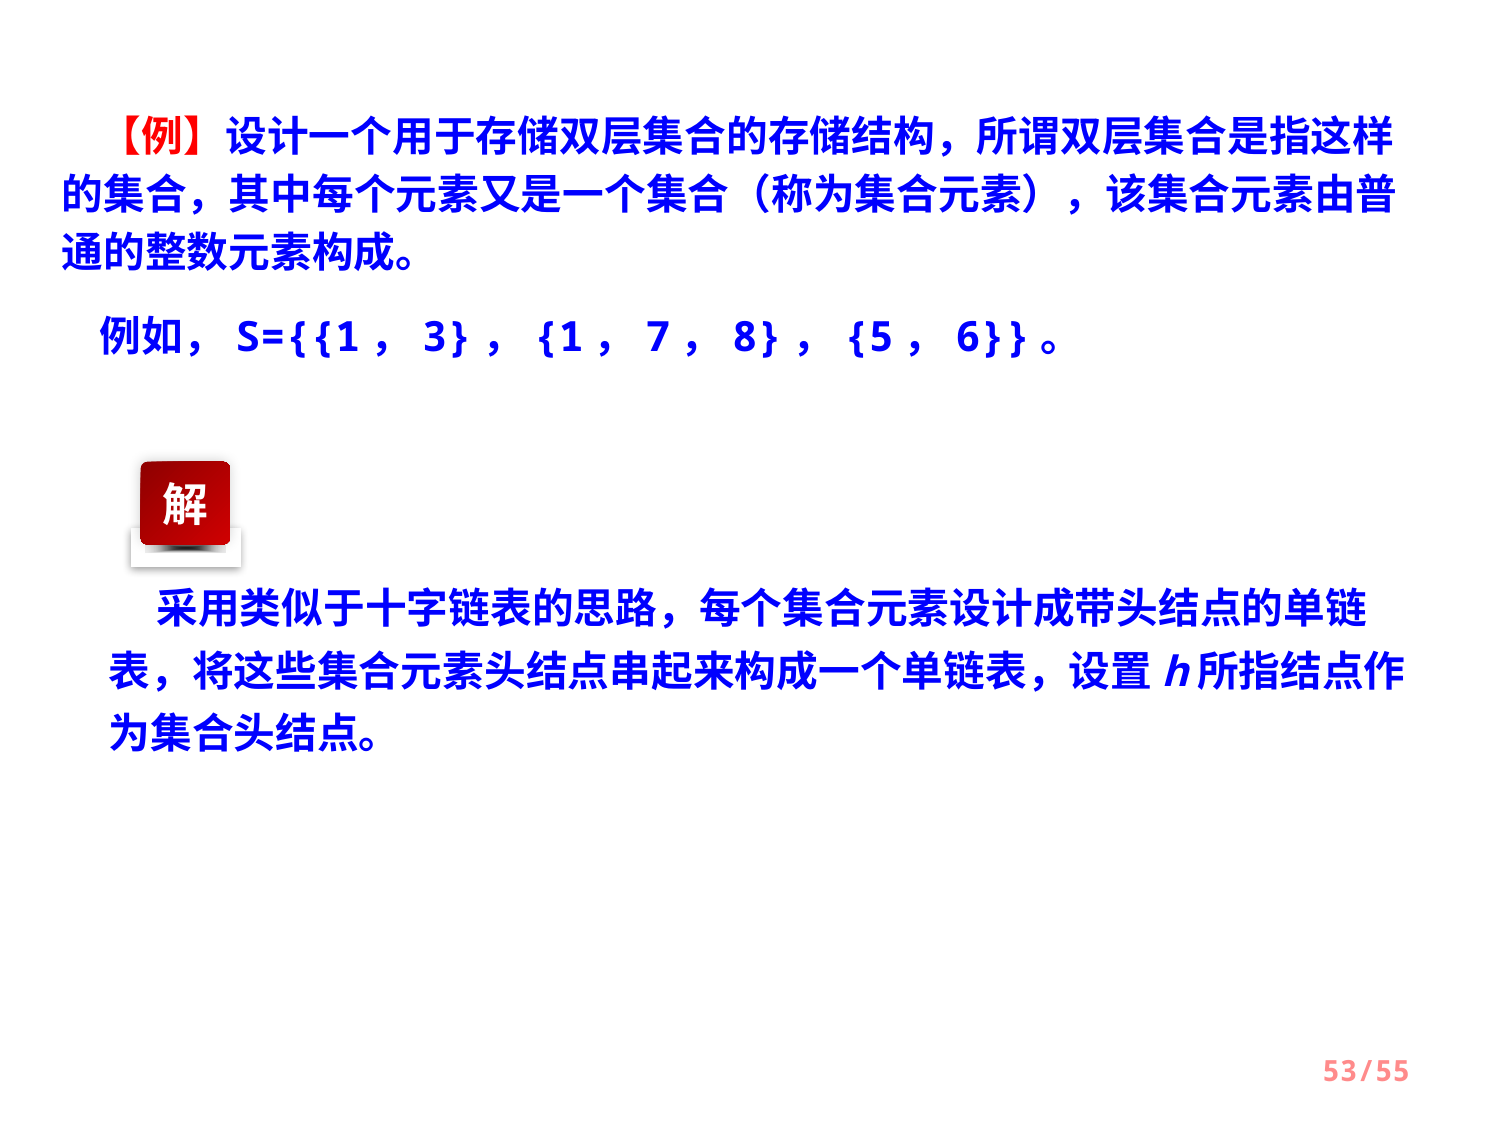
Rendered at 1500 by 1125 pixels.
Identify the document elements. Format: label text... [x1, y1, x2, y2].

text_box 【例】设计一个用于存储双层集合的存储结构，所谓双层集合是指这样的集合，其中每个元素又是一个集合（称为集合元素），该集合元素由普通的整数元素构成。 例如，S={{1，3}，{1，7，8}，{5，6}}。 [46, 93, 1430, 367]
text_box 采用类似于十字链表的思路，每个集合元素设计成带头结点的单链表，将这些集合元素头结点串起来构成一个单链表，设置h所指结点作为集合头结点。 [93, 562, 1454, 765]
slide_number 53/55 [1074, 1042, 1425, 1103]
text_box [140, 456, 260, 553]
